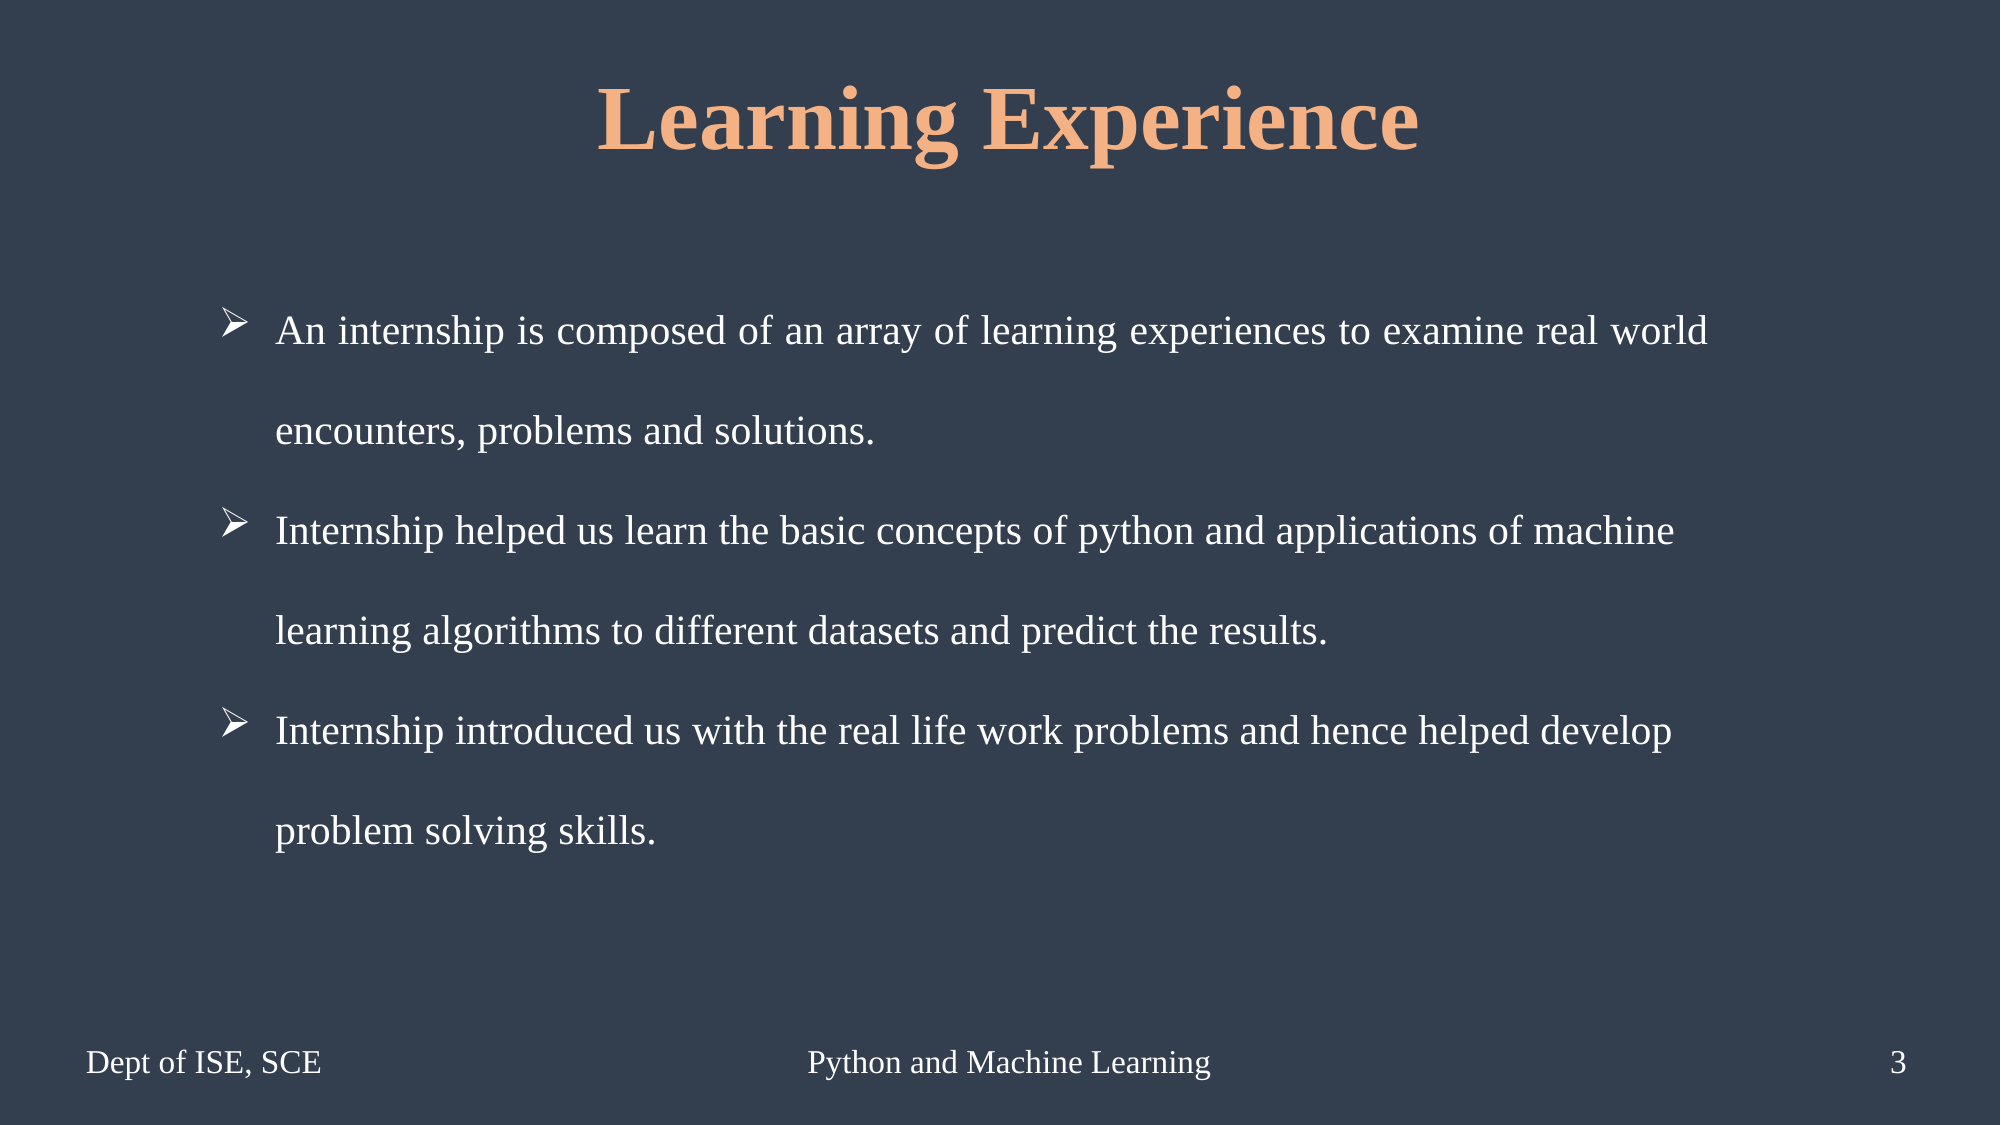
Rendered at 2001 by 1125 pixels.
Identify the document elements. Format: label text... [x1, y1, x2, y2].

text_box Dept of ISE, SCE [70, 1032, 338, 1088]
text_box 3 [1875, 1032, 1922, 1088]
text_box Python and Machine Learning [792, 1032, 1227, 1088]
text_box Learning Experience [582, 62, 1437, 177]
text_box An internship is composed of an array of learning experiences to examine real world encounters, problems and solutions. Internship helped us learn the basic concepts of python and applications of machine learning algorithms to different datasets and predict the results. Internship introduced us with the real life work problems and hence helped develop problem solving skills. [204, 245, 1798, 861]
